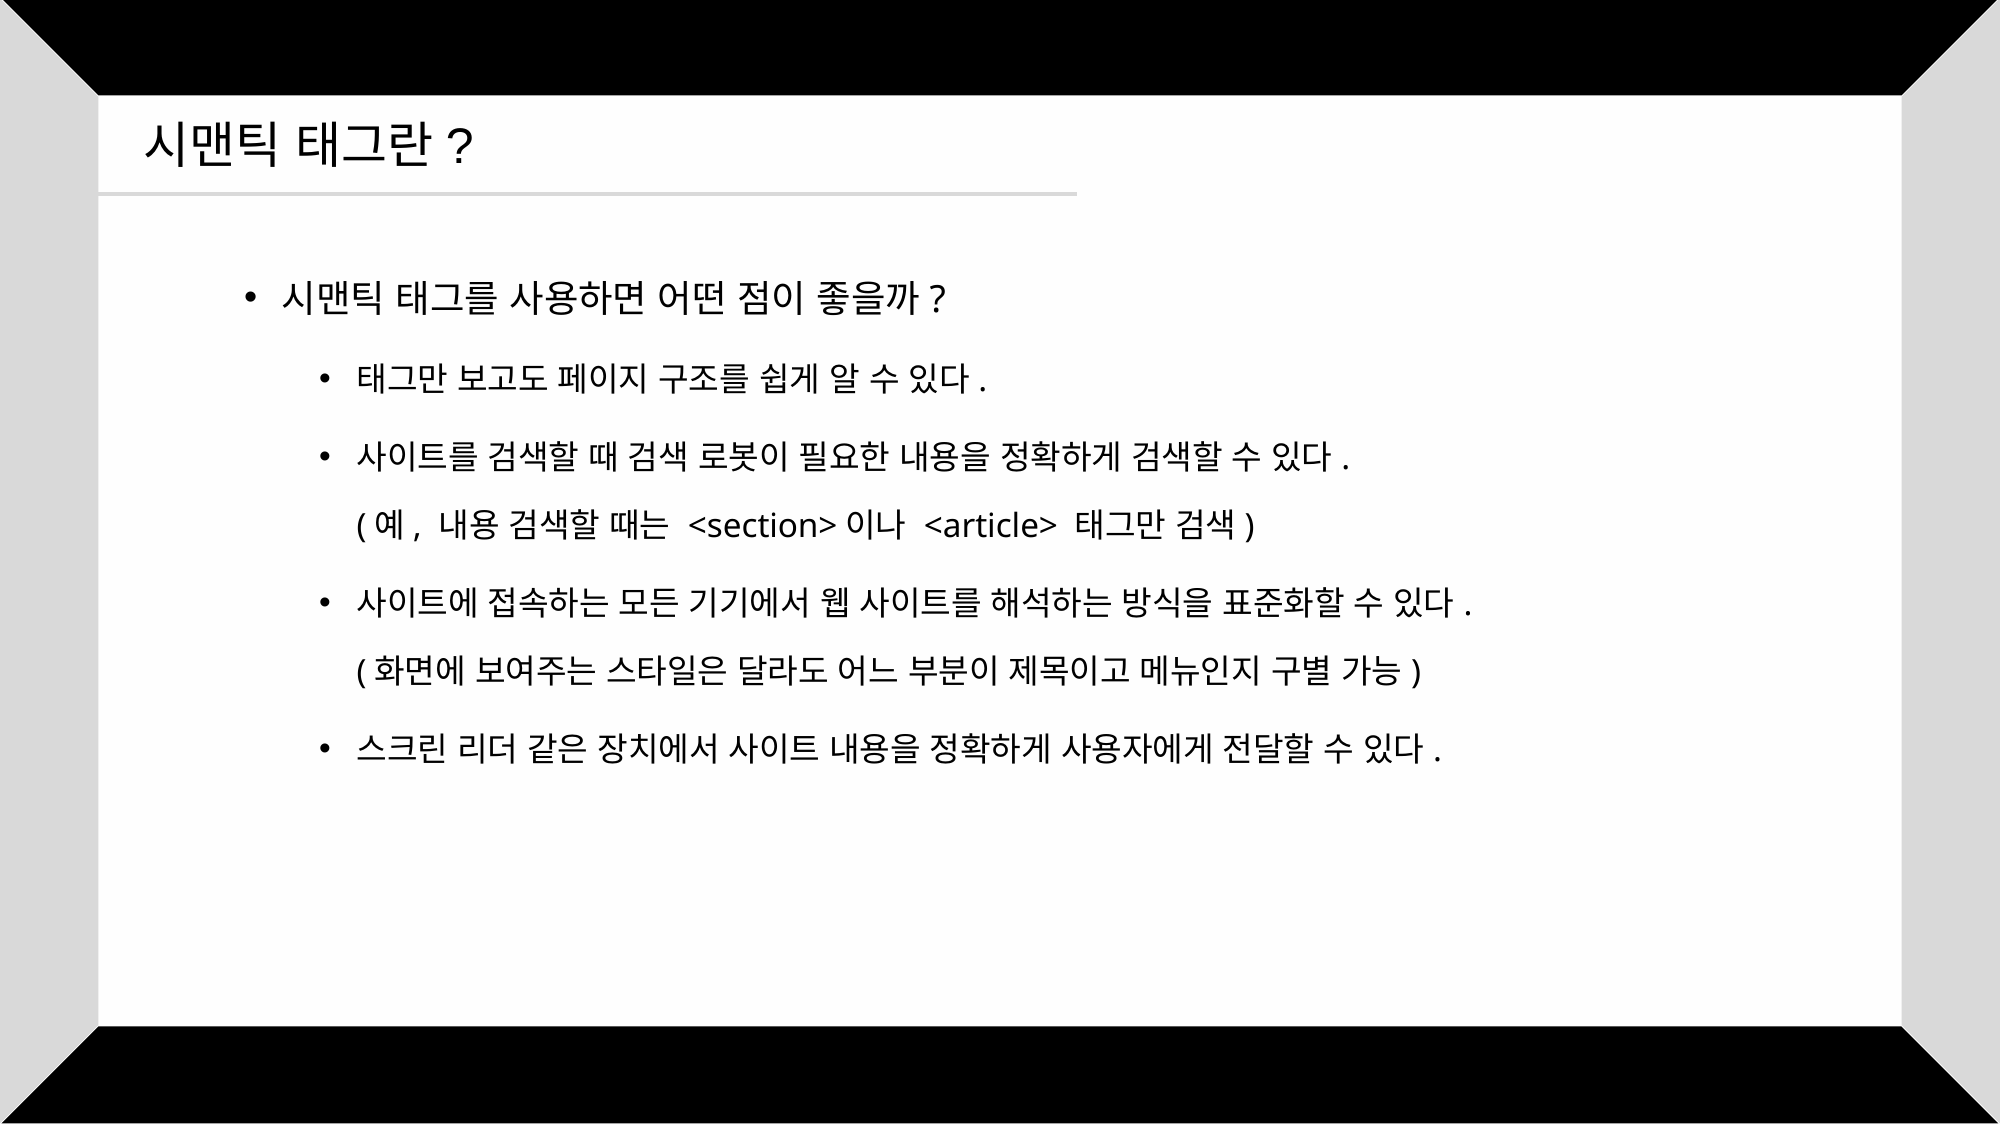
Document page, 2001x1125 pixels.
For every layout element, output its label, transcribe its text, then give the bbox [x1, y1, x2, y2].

list 시맨틱 태그를 사용하면 어떤 점이 좋을까? 태그만 보고도 페이지 구조를 쉽게 알 수 있다. 사이트를 검색할 때 검색 로봇이 필요한 내용을 정확하게 검색할 수 있다. (예, 내용 검색할 때는 <section>이나 <article> 태그만 검색) 사이트에 접속하는 모든 기기에서 웹 사이트를 해석하는 방식을 표준화할 수 있다. (화면에 보여주는 스타일은 달라도 어느 부분이 제목이고 메뉴인지 구별 가능) 스크린 리더 같은 장치에서 사이트 내용을 정확하게 사용자에게 전달할 수 있다. [229, 235, 1708, 795]
text_box 시맨틱 태그란? [129, 106, 489, 181]
